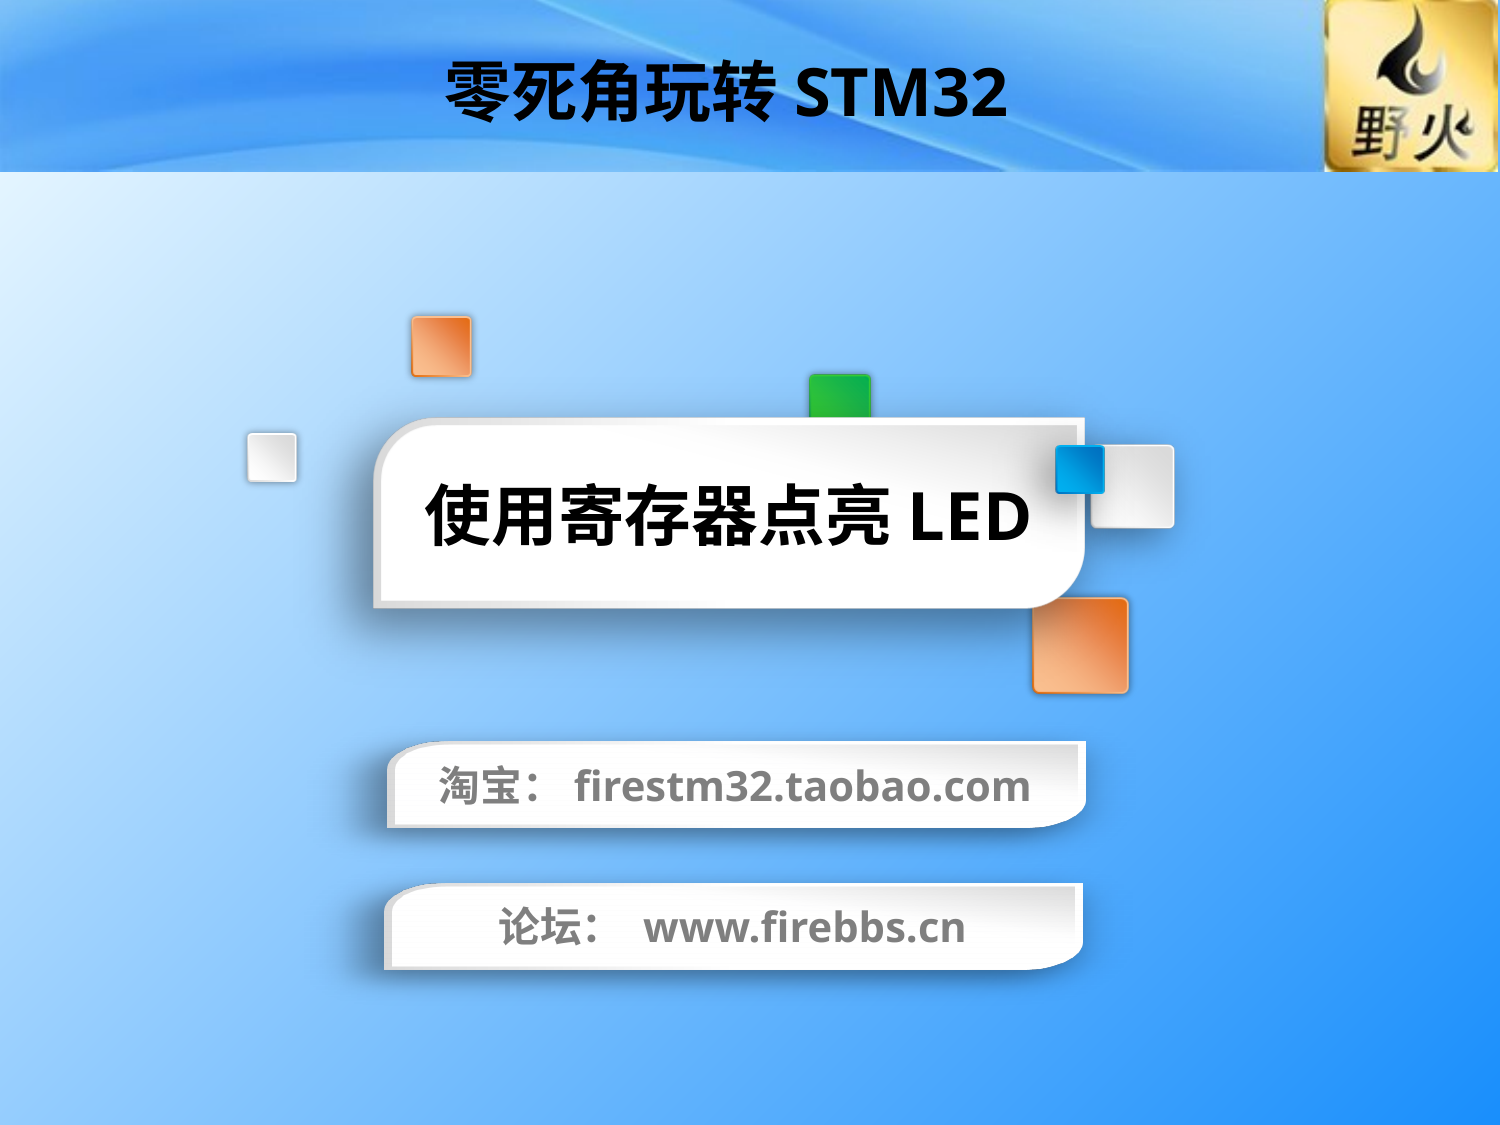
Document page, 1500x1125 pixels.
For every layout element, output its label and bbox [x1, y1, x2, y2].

text_box [289, 857, 1145, 1012]
text_box [398, 302, 485, 360]
text_box [277, 361, 1148, 702]
text_box [291, 715, 1147, 859]
text_box [1152, 395, 1224, 598]
text_box [979, 390, 1153, 565]
text_box [235, 420, 309, 495]
picture [0, 0, 1498, 172]
